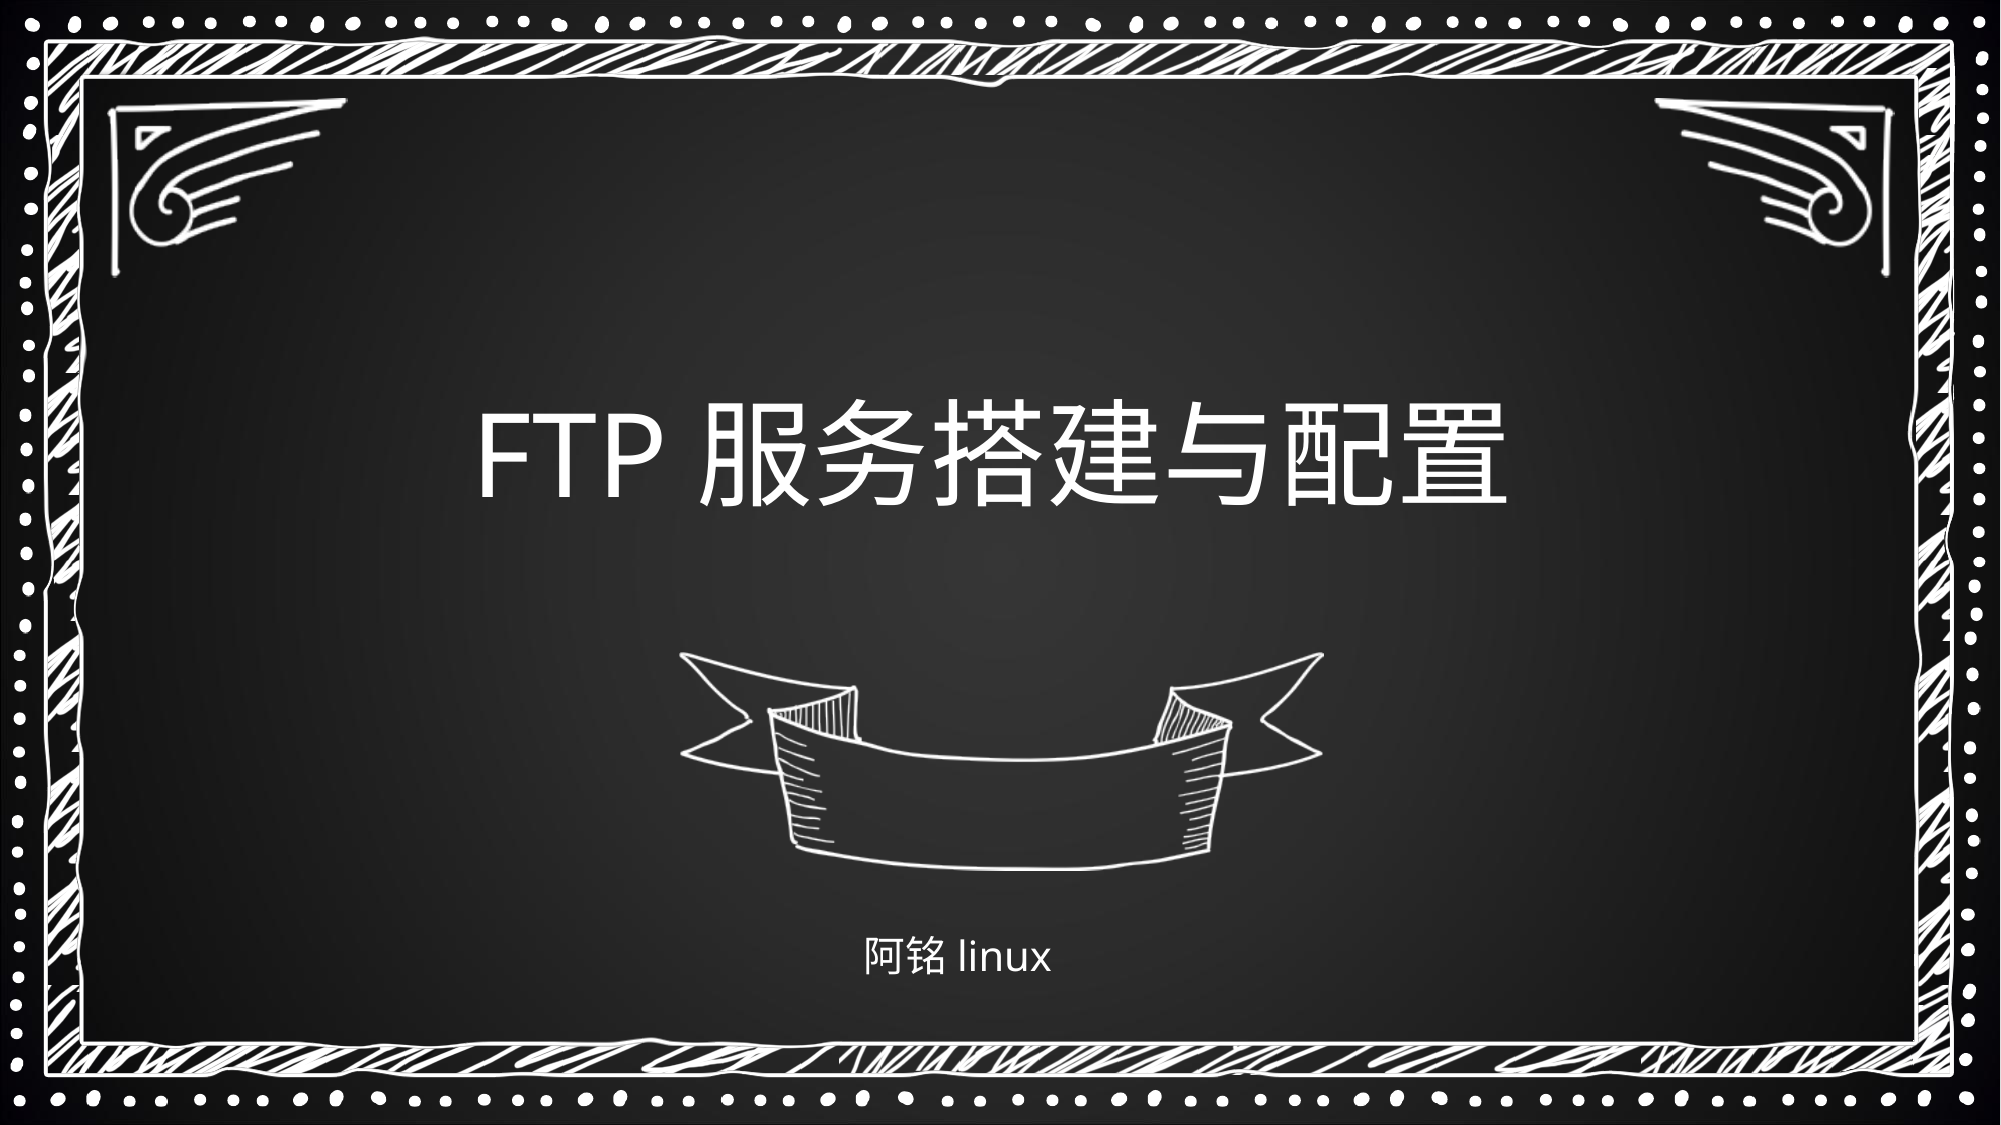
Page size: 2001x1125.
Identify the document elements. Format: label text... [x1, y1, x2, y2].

picture [0, 0, 2001, 1125]
text_box FTP服务搭建与配置 [456, 372, 1529, 528]
text_box 阿铭linux [856, 917, 1173, 988]
